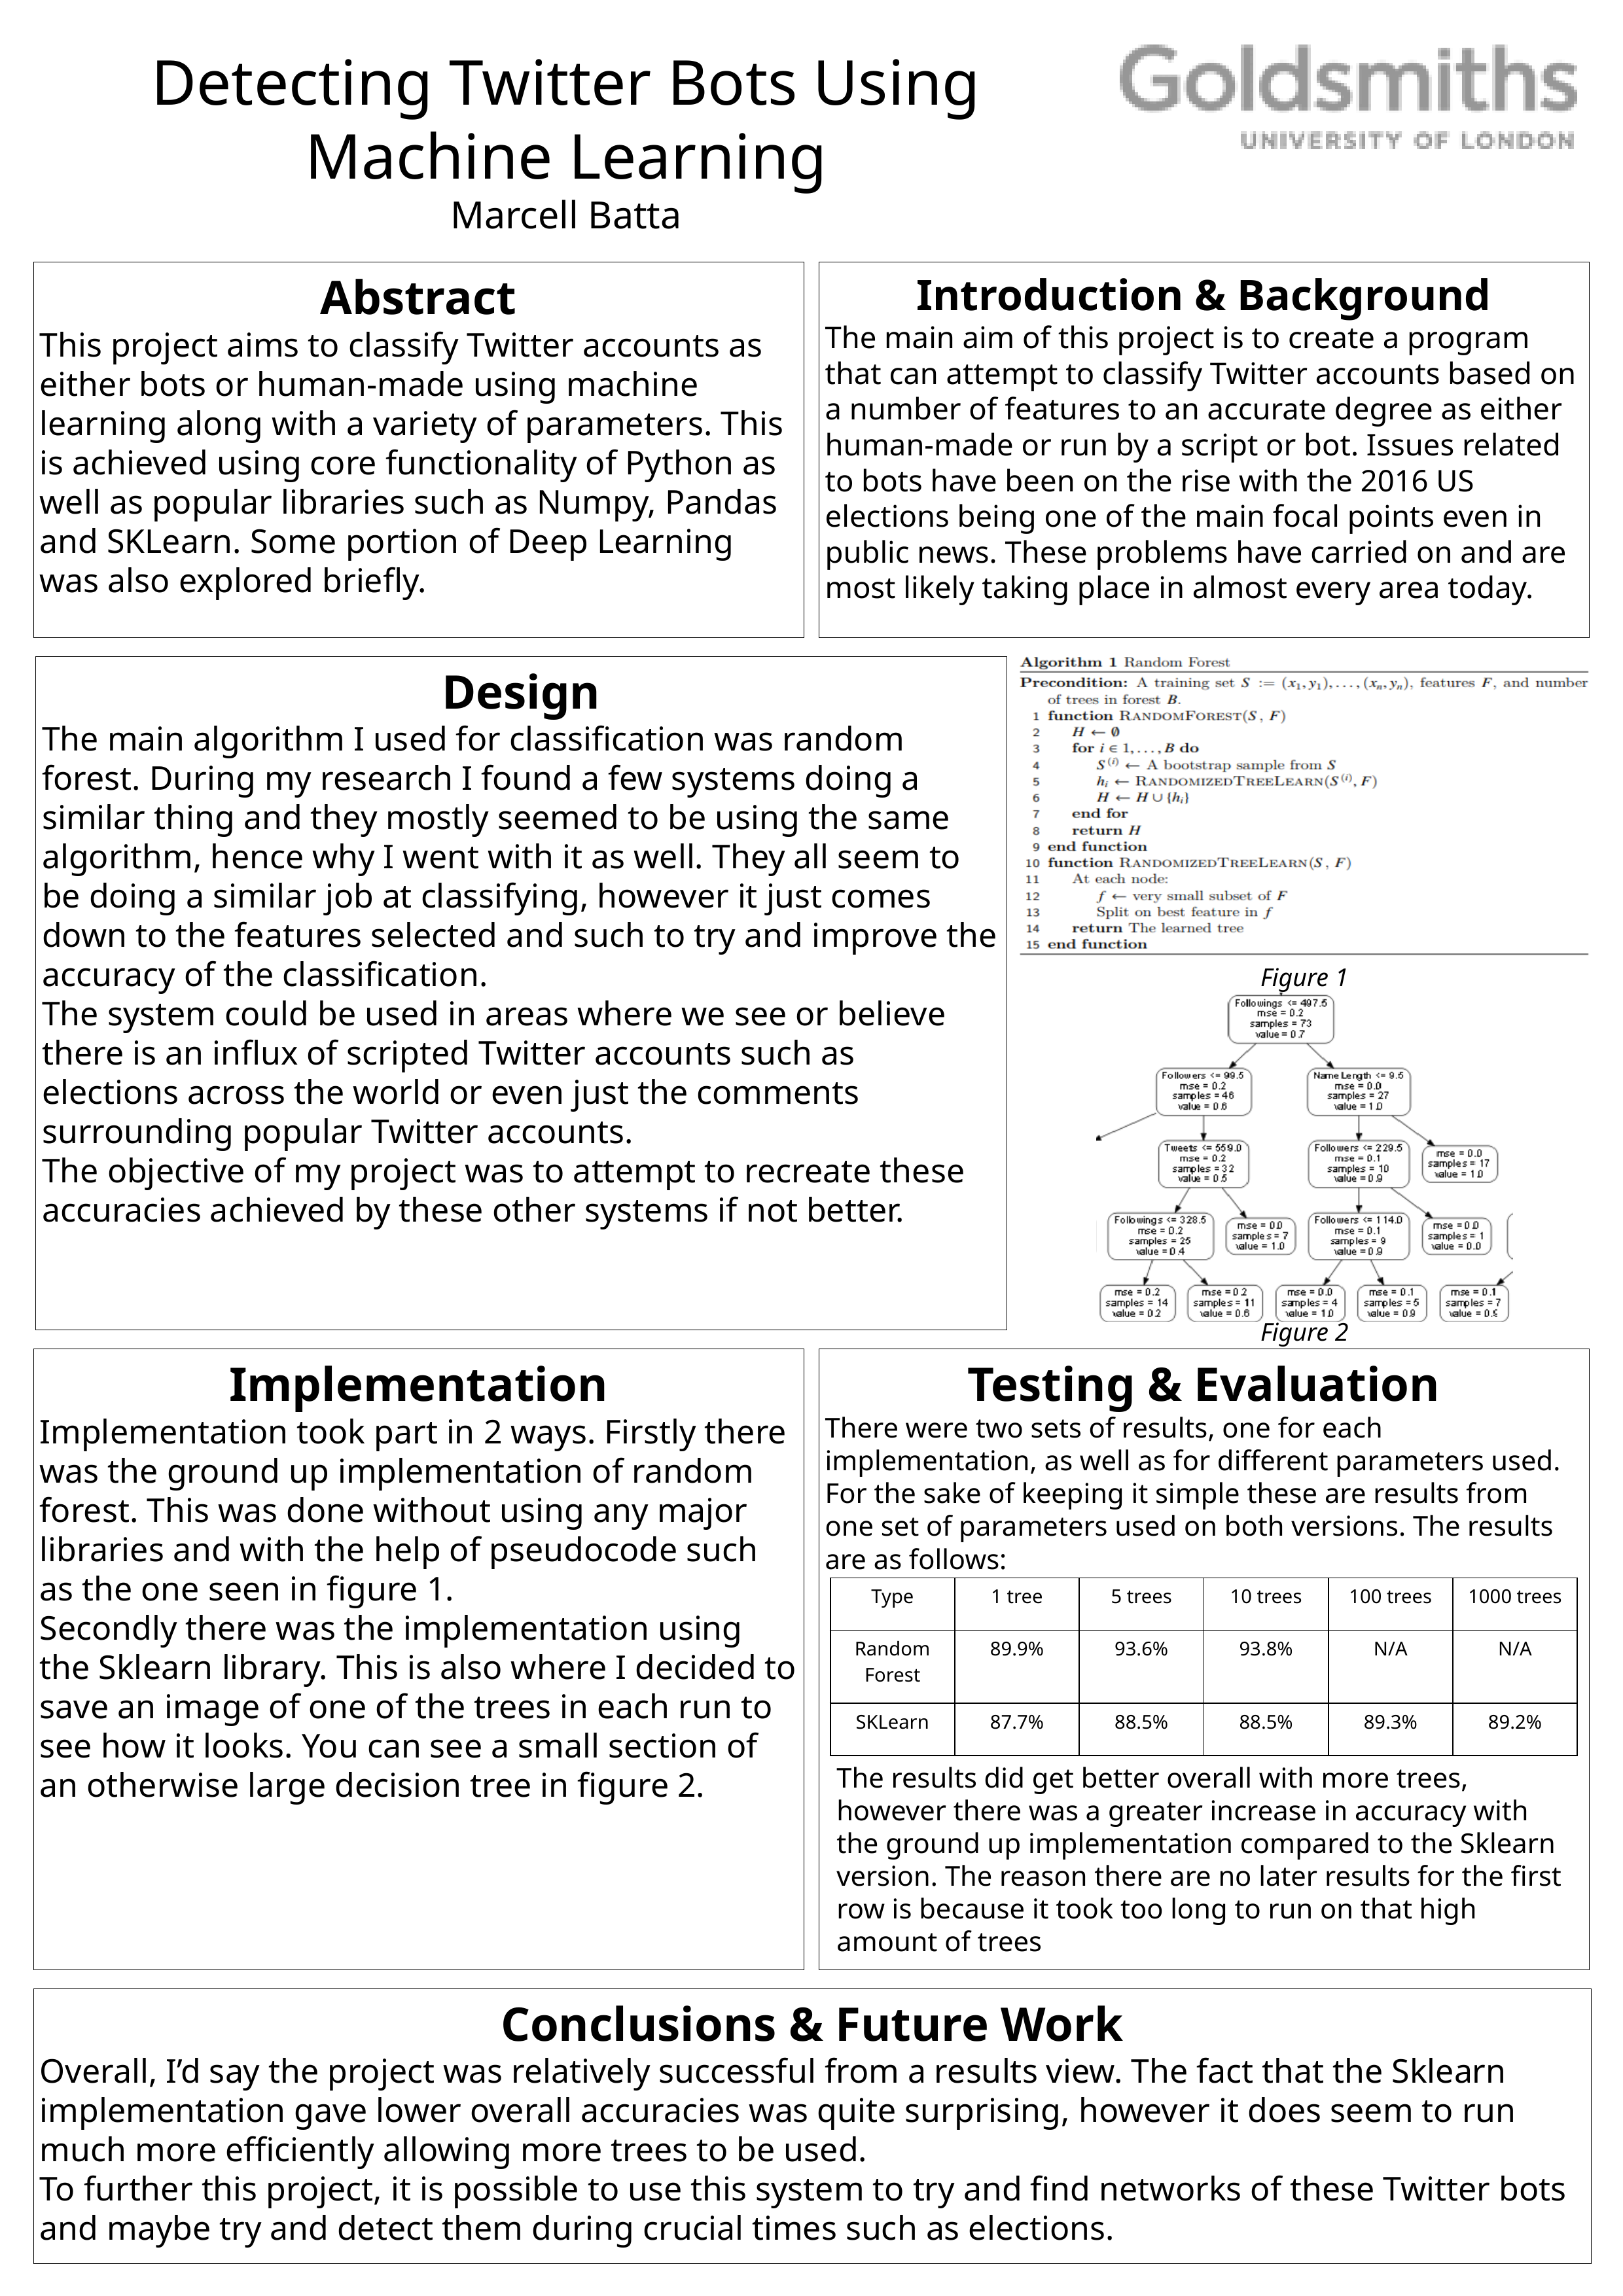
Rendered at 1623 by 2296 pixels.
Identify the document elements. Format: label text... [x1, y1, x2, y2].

text_box Design The main algorithm I used for classification was random forest. During my research I found a few systems doing a similar thing and they mostly seemed to be using the same algorithm, hence why I went with it as well. They all seem to be doing a similar job at classifying, however it just comes down to the features selected and such to try and improve the accuracy of the classification. The system could be used in areas where we see or believe there is an influx of scripted Twitter accounts such as elections across the world or even just the comments surrounding popular Twitter accounts. The objective of my project was to attempt to recreate these accuracies achieved by these other systems if not better. [35, 656, 1007, 1330]
text_box Testing & Evaluation There were two sets of results, one for each implementation, as well as for different parameters used. For the sake of keeping it simple these are results from one set of parameters used on both versions. The results are as follows: [818, 1349, 1590, 1970]
text_box The results did get better overall with more trees, however there was a greater increase in accuracy with the ground up implementation compared to the Sklearn version. The reason there are no later results for the first row is because it took too long to run on that high amount of trees [830, 1754, 1578, 1964]
table_cell SKLearn [831, 1704, 954, 1754]
text_box Conclusions & Future Work Overall, I’d say the project was relatively successful from a results view. The fact that the Sklearn implementation gave lower overall accuracies was quite surprising, however it does seem to run much more efficiently allowing more trees to be used. To further this project, it is possible to use this system to try and find networks of these Twitter bots and maybe try and detect them during crucial times such as elections. [33, 1988, 1592, 2264]
table_cell N/A [1454, 1631, 1577, 1703]
table_header Type [831, 1578, 954, 1630]
picture [1018, 656, 1592, 958]
table_cell 89.2% [1454, 1704, 1577, 1754]
table_cell 87.7% [955, 1704, 1079, 1754]
table_header 5 trees [1080, 1578, 1204, 1630]
table_cell Random Forest [831, 1631, 954, 1703]
text_box Introduction & Background The main aim of this project is to create a program that can attempt to classify Twitter accounts based on a number of features to an accurate degree as either human-made or run by a script or bot. Issues related to bots have been on the rise with the 2016 US elections being one of the main focal points even in public news. These problems have carried on and are most likely taking place in almost every area today. [818, 262, 1590, 638]
table_cell 88.5% [1080, 1704, 1204, 1754]
table_header 100 trees [1329, 1578, 1452, 1630]
text_box Figure 1 [1254, 958, 1355, 993]
text_box Implementation Implementation took part in 2 ways. Firstly there was the ground up implementation of random forest. This was done without using any major libraries and with the help of pseudocode such as the one seen in figure 1. Secondly there was the implementation using the Sklearn library. This is also where I decided to save an image of one of the trees in each run to see how it looks. You can see a small section of an otherwise large decision tree in figure 2. [33, 1349, 804, 1970]
text_box Figure 2 [1254, 1322, 1355, 1352]
table_cell N/A [1329, 1631, 1452, 1703]
table_cell 93.8% [1204, 1631, 1328, 1703]
subtitle Abstract This project aims to classify Twitter accounts as either bots or human-made using machine learning along with a variety of parameters. This is achieved using core functionality of Python as well as popular libraries such as Numpy, Pandas and SKLearn. Some portion of Deep Learning was also explored briefly. [33, 262, 804, 638]
title Detecting Twitter Bots Using Machine Learning Marcell Batta [35, 36, 1097, 243]
table_cell 88.5% [1204, 1704, 1328, 1754]
table_header 1 tree [955, 1578, 1079, 1630]
table_cell 89.3% [1329, 1704, 1452, 1754]
table_cell 93.6% [1080, 1631, 1204, 1703]
table_header 1000 trees [1454, 1578, 1577, 1630]
picture [1108, 36, 1590, 159]
table_header 10 trees [1204, 1578, 1328, 1630]
picture [1096, 993, 1514, 1322]
table_cell 89.9% [955, 1631, 1079, 1703]
